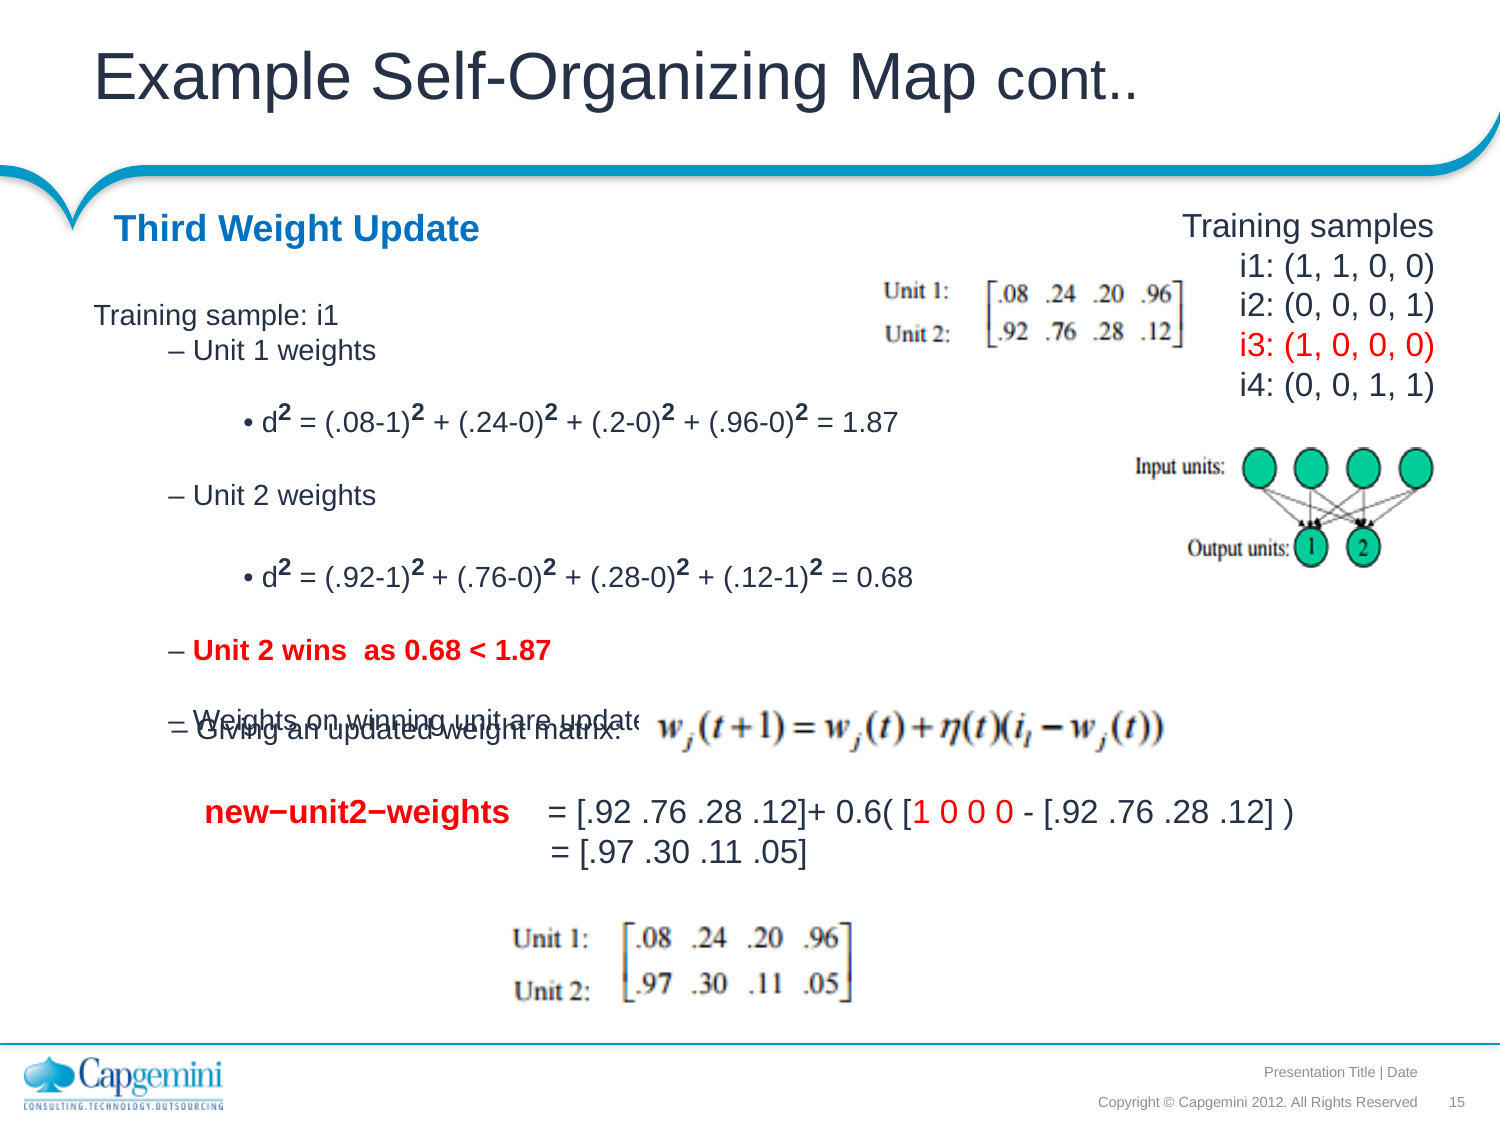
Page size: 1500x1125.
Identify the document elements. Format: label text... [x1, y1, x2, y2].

text_box Training samples i1: (1, 1, 0, 0) i2: (0, 0, 0, 1) i3: (1, 0, 0, 0) i4: (0, 0, 1, 1) [1074, 196, 1463, 411]
picture [24, 1056, 223, 1110]
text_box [156, 698, 1189, 759]
text_box Training sample: i1 – Unit 1 weights • d2 = (.08-1)2 + (.24-0)2 + (.2-0)2 + (.96-0)2 = 1.87 – Unit 2 weights • d2 = (.92-1)2 + (.76-0)2 + (.28-0)2 + (.12-1)2 = 0.68 – Unit 2 wins as 0.68 < 1.87 – Weights on winning unit are updated [78, 289, 935, 744]
picture [491, 900, 885, 1020]
title Example Self-Organizing Map cont.. [44, 14, 1395, 145]
picture [870, 271, 1204, 362]
picture [1130, 441, 1437, 572]
text_box Third Weight Update [98, 196, 496, 257]
text_box new−unit2−weights = [.92 .76 .28 .12]+ 0.6( [1 0 0 0 - [.92 .76 .28 .12] ) = [.97 .30 .11 .05] [189, 783, 1379, 878]
